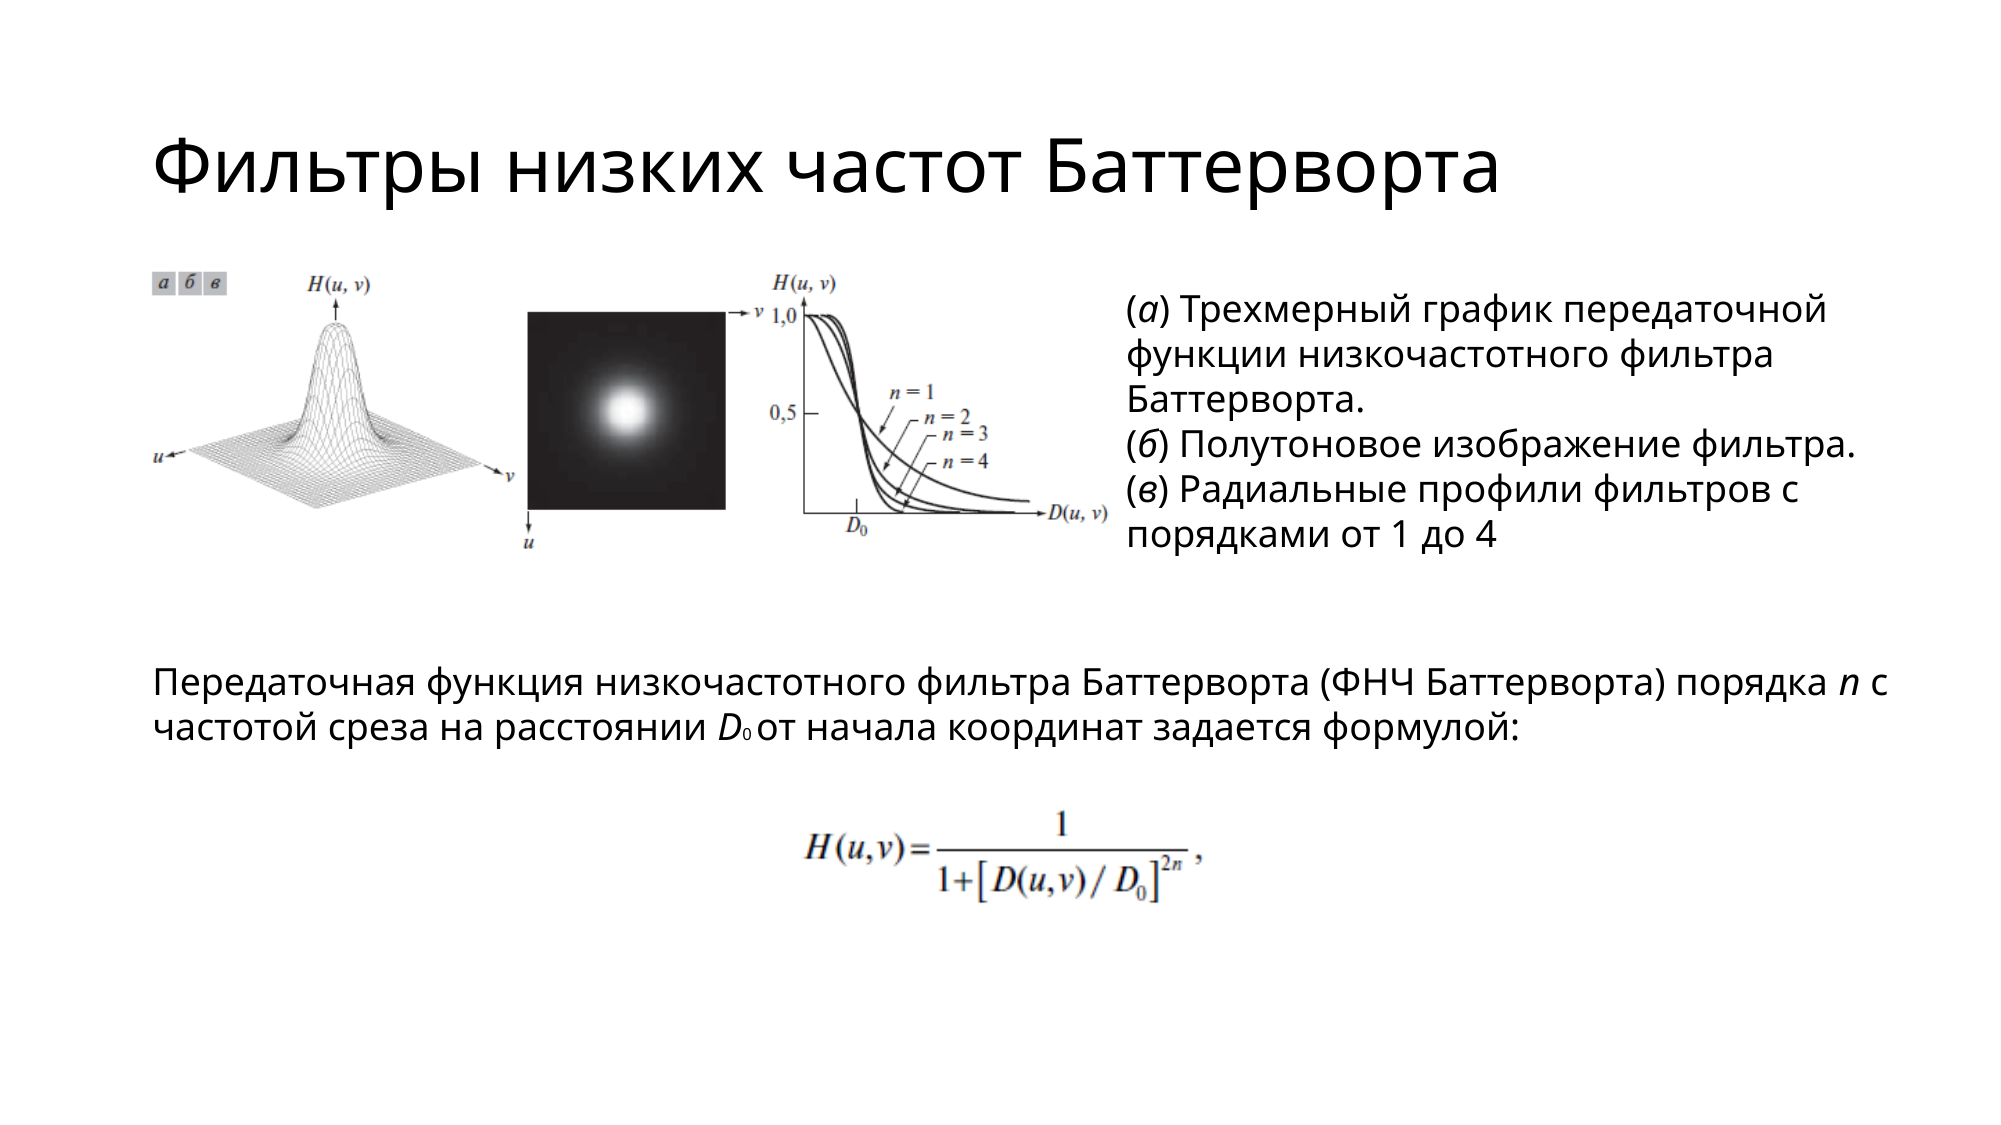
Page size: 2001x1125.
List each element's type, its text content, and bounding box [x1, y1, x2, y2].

picture [137, 254, 1123, 563]
text_box (а) Трехмерный график передаточной функции низкочастотного фильтра Баттерворта. (б) Полутоновое изображение фильтра. (в) Радиальные профили фильтров с порядками от 1 до 4 [1123, 277, 1911, 562]
text_box Передаточная функция низкочастотного фильтра Баттерворта (ФНЧ Баттерворта) порядка n с частотой среза на расстоянии D0 от начала координат задается формулой: [137, 650, 1911, 756]
title Фильтры низких частот Баттерворта [137, 59, 1863, 277]
picture [776, 779, 1224, 924]
